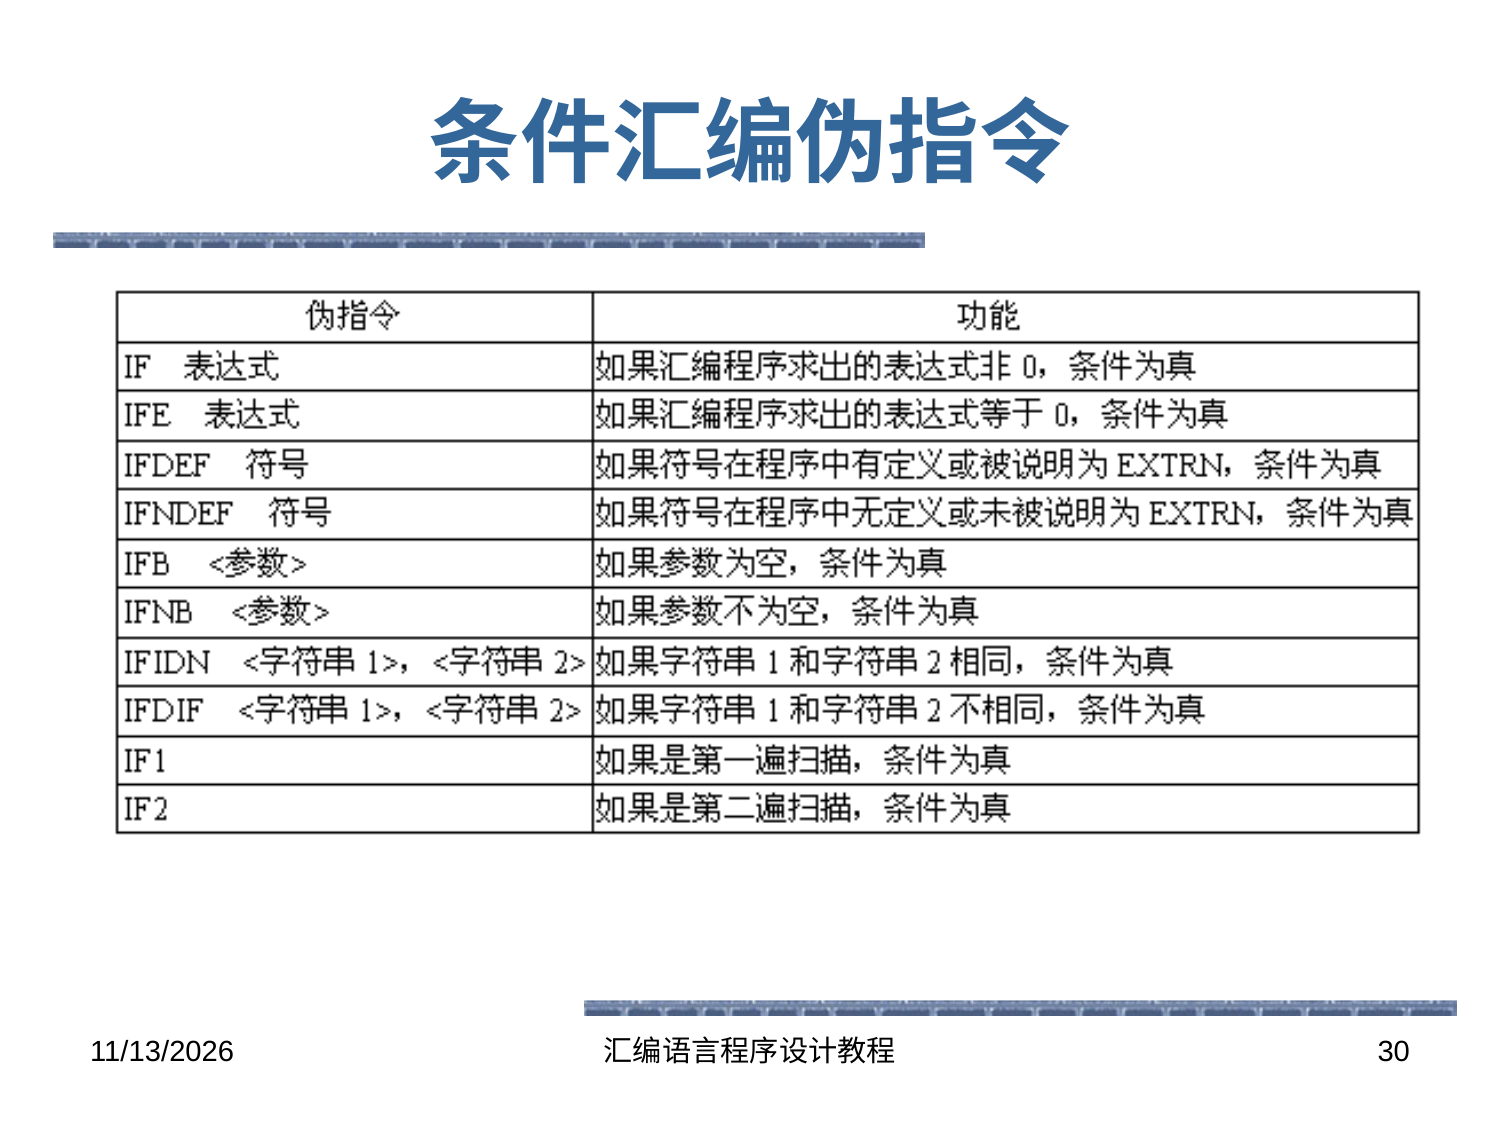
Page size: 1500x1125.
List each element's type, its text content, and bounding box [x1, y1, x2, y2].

picture [584, 999, 1457, 1016]
footer 汇编语言程序设计教程 [512, 1024, 988, 1103]
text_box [112, 287, 1426, 839]
title 条件汇编伪指令 [74, 44, 1426, 233]
slide_number 30 [1074, 1024, 1426, 1103]
picture [53, 231, 925, 248]
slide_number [74, 1024, 426, 1103]
